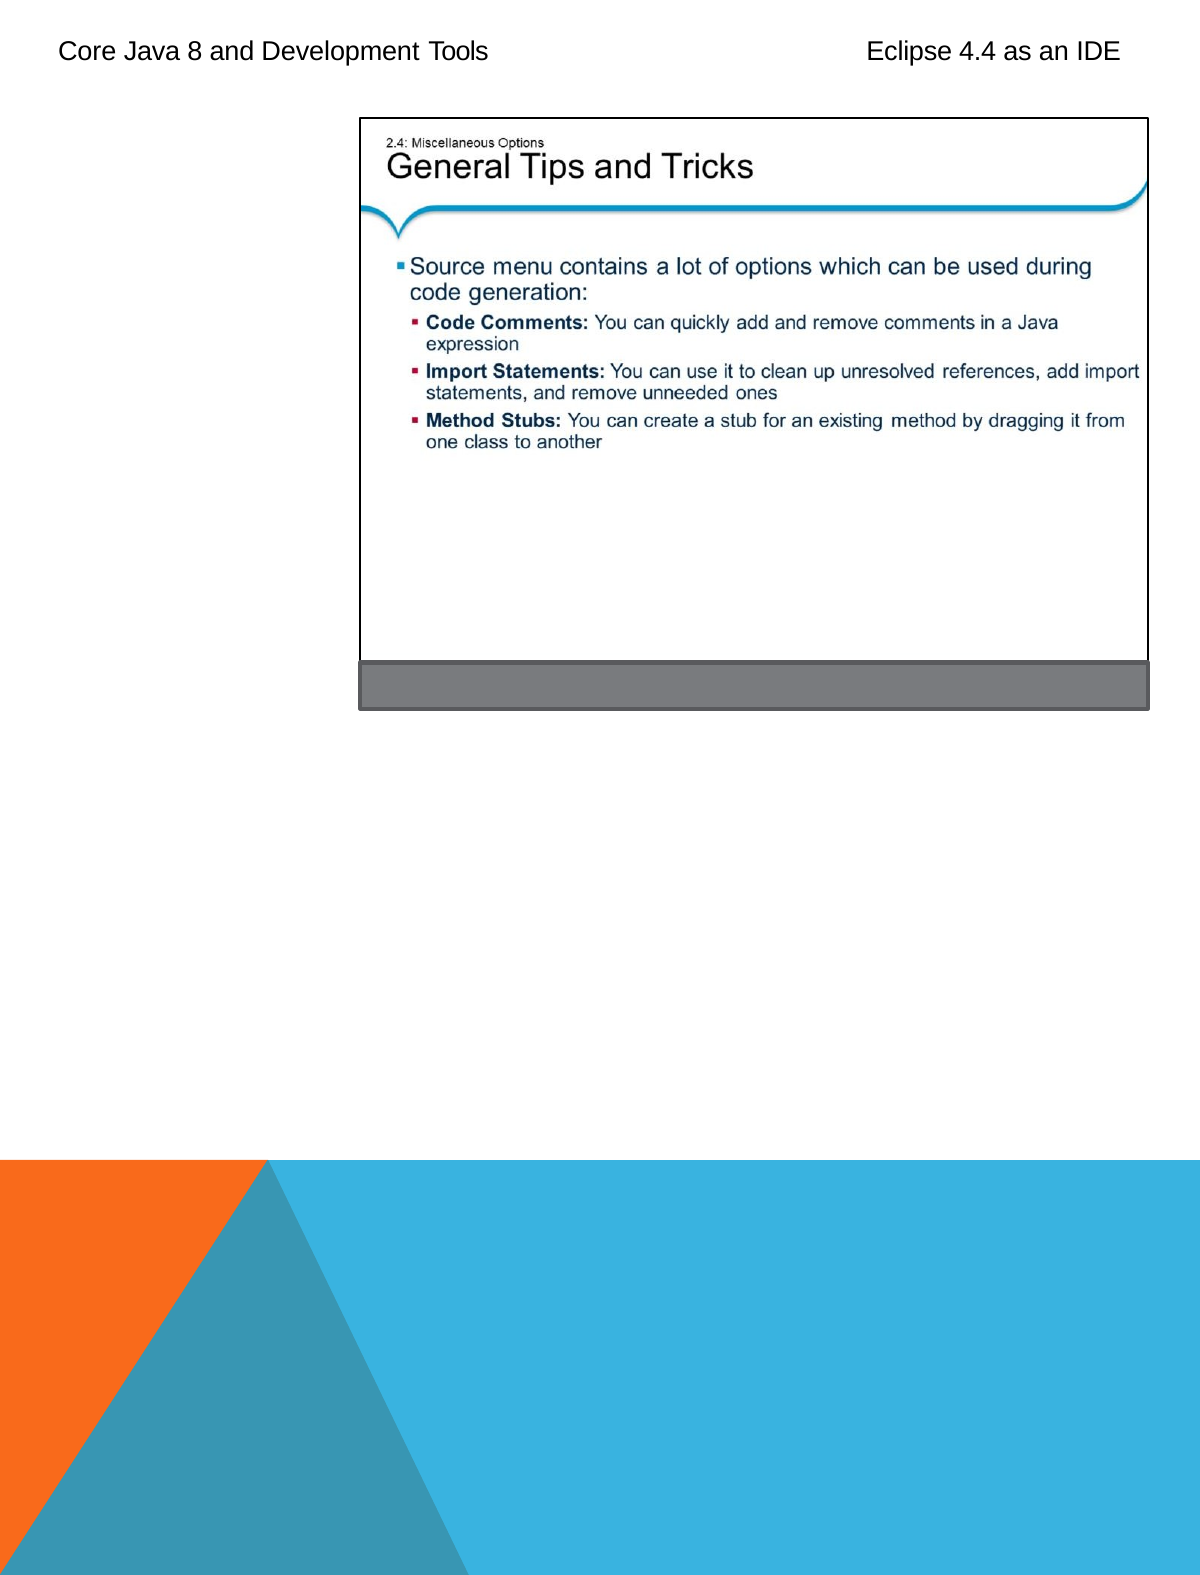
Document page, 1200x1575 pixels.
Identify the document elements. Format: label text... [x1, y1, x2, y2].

text_box Eclipse 4.4 as an IDE [864, 31, 1128, 66]
text_box Core Java 8 and Development Tools [56, 31, 505, 66]
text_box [358, 116, 1149, 710]
